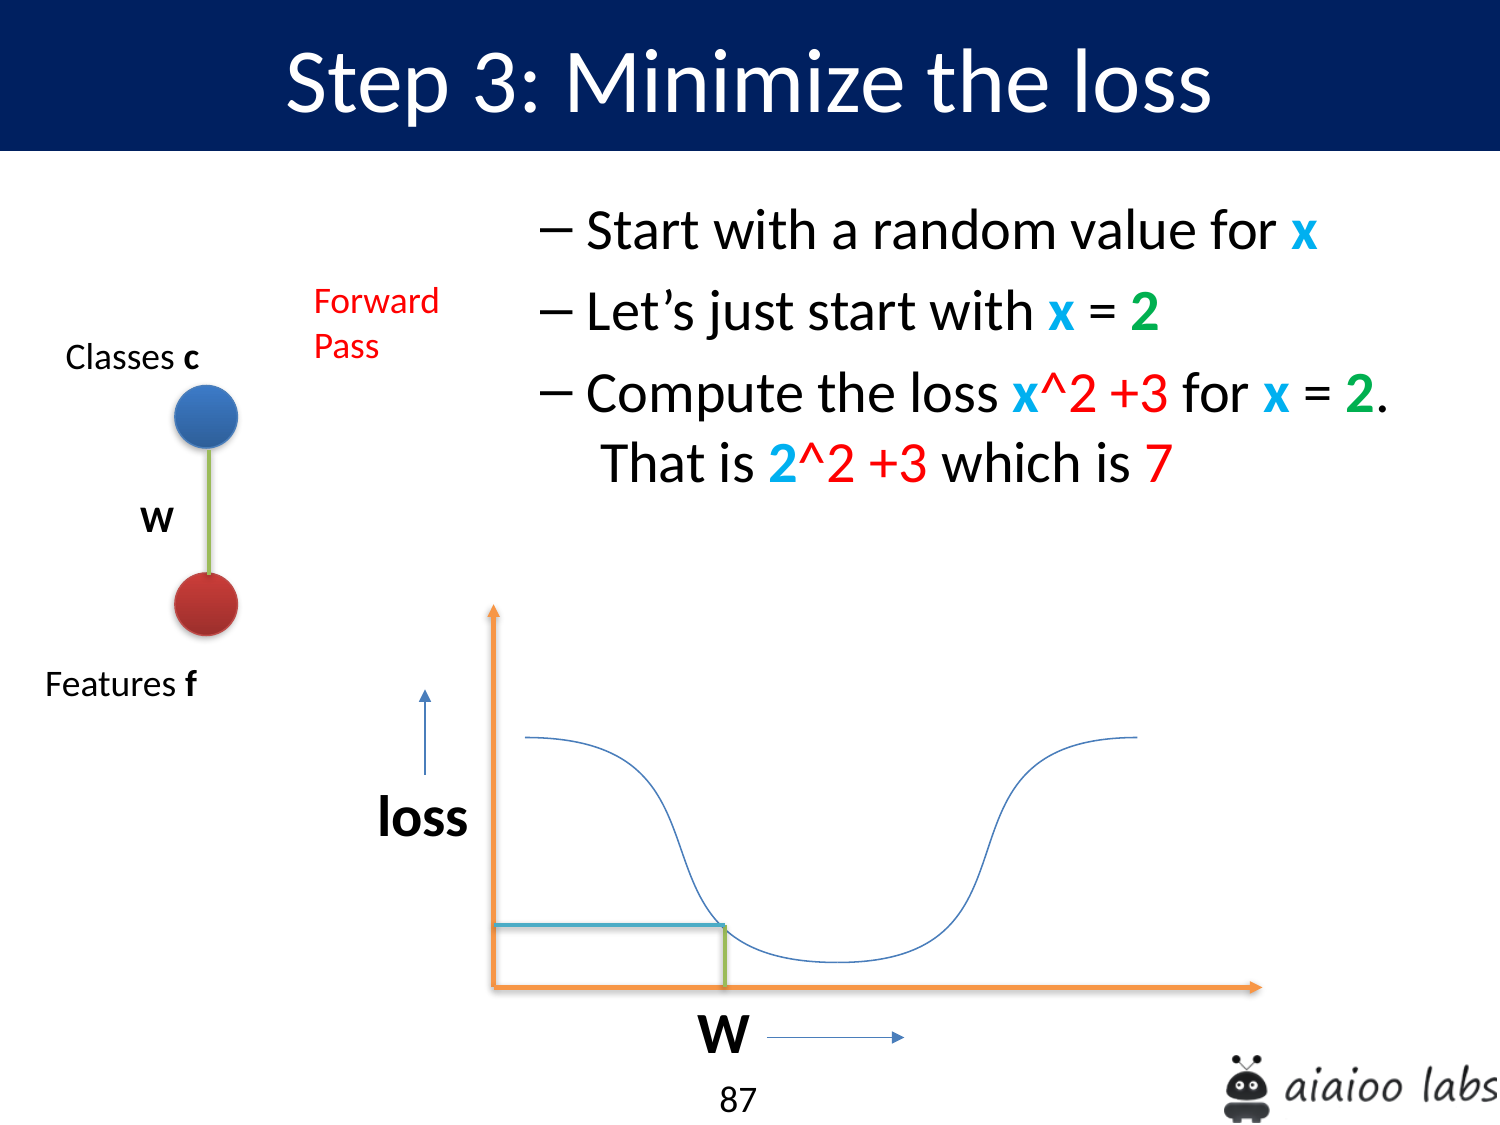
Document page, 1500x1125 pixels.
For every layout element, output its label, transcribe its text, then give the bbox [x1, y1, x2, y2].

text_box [837, 737, 1138, 963]
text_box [683, 988, 767, 995]
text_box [524, 737, 835, 963]
text_box [174, 572, 239, 637]
text_box Classes c [50, 324, 215, 385]
text_box W [683, 996, 767, 1073]
text_box W11 [524, 928, 724, 935]
text_box Features f [30, 651, 212, 712]
text_box Step 3: Minimize the loss [0, 0, 1500, 151]
text_box loss [362, 770, 489, 856]
text_box W [125, 487, 190, 548]
picture [1224, 1055, 1497, 1123]
text_box Forward Pass [298, 268, 456, 374]
list Start with a random value for x Let’s just start with x = 2 Compute the loss x^2 +3 for x = 2. That is 2^2 +3 which is 7 [450, 183, 1413, 775]
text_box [767, 988, 1260, 994]
text_box [174, 385, 239, 449]
